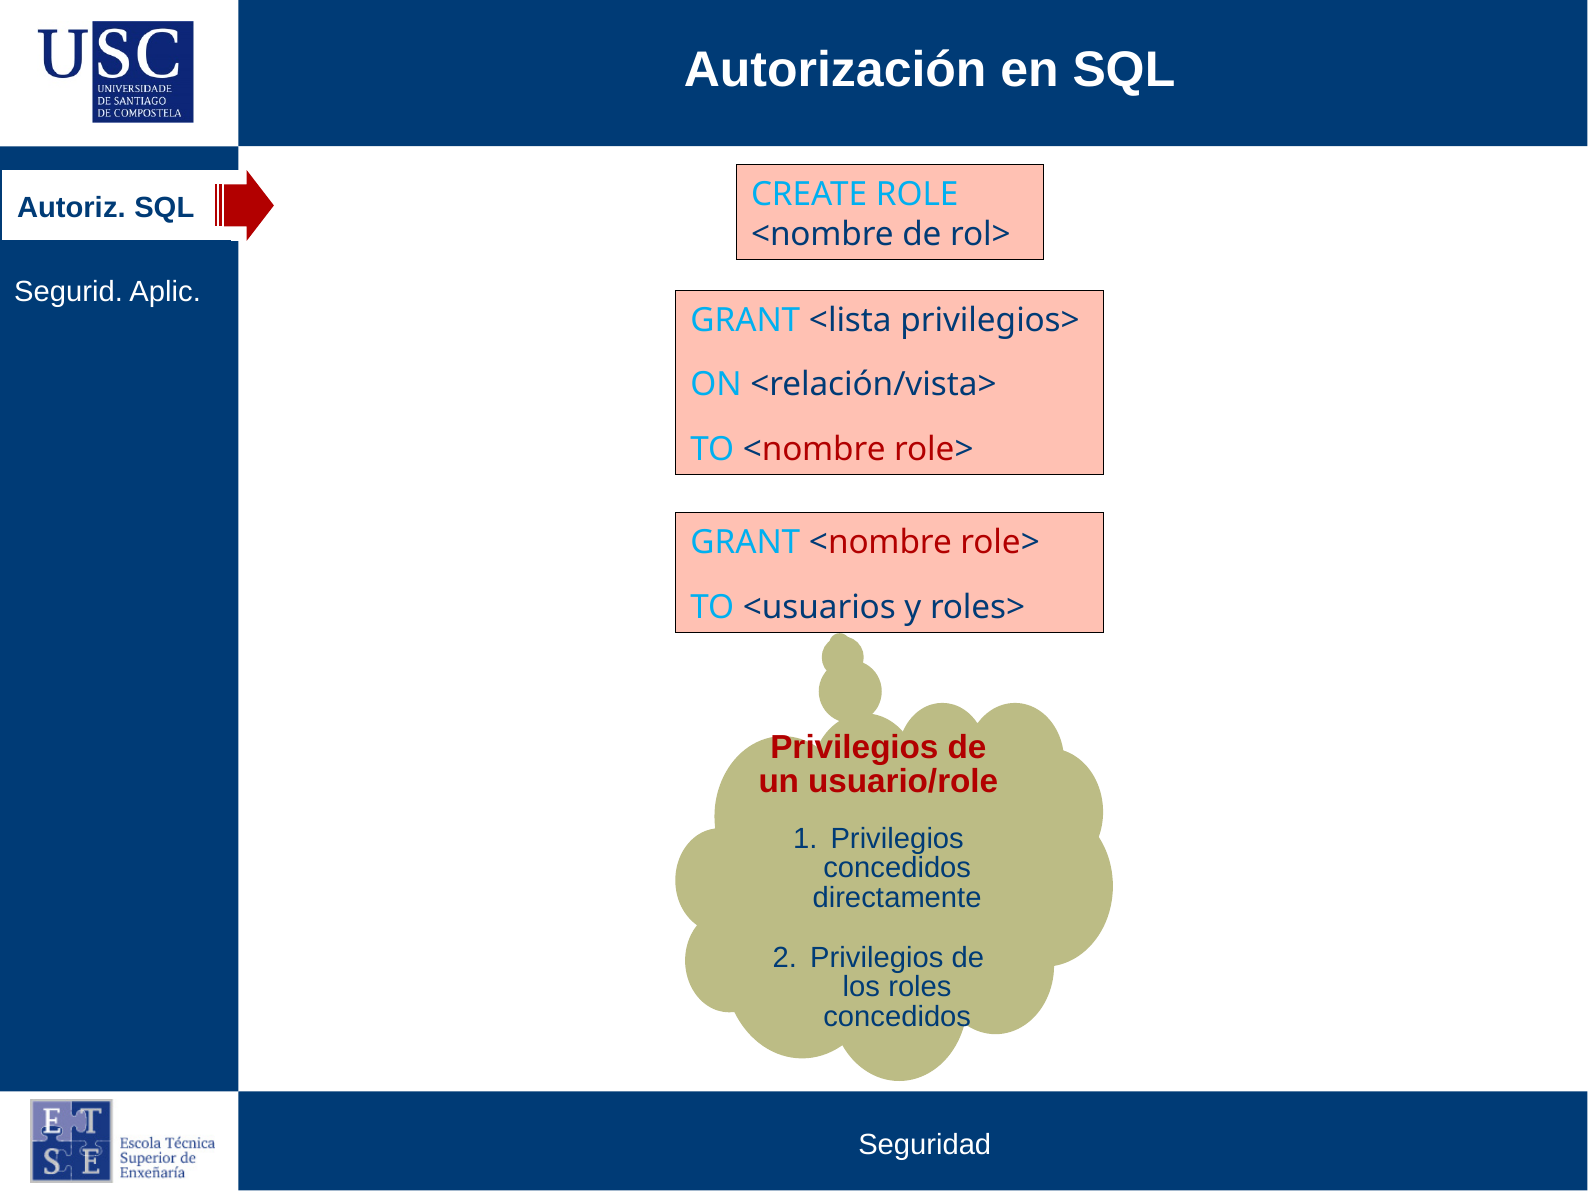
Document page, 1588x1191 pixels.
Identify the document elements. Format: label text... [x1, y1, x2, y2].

text_box Privilegios de un usuario/role Privilegios concedidos directamente Privilegios de los roles concedidos [675, 633, 1113, 1082]
text_box [218, 184, 223, 227]
text_box Autorización en SQL [261, 28, 1588, 114]
text_box CREATE ROLE <nombre de rol> [736, 164, 1044, 260]
text_box [224, 170, 274, 241]
picture [30, 1099, 215, 1183]
text_box GRANT <lista privilegios> ON <relación/vista> TO <nombre role> [675, 290, 1104, 475]
text_box Segurid. Aplic. [0, 240, 230, 340]
text_box Autoriz. SQL [2, 170, 246, 241]
picture [37, 21, 194, 123]
text_box GRANT <nombre role> TO <usuarios y roles> [675, 512, 1104, 633]
